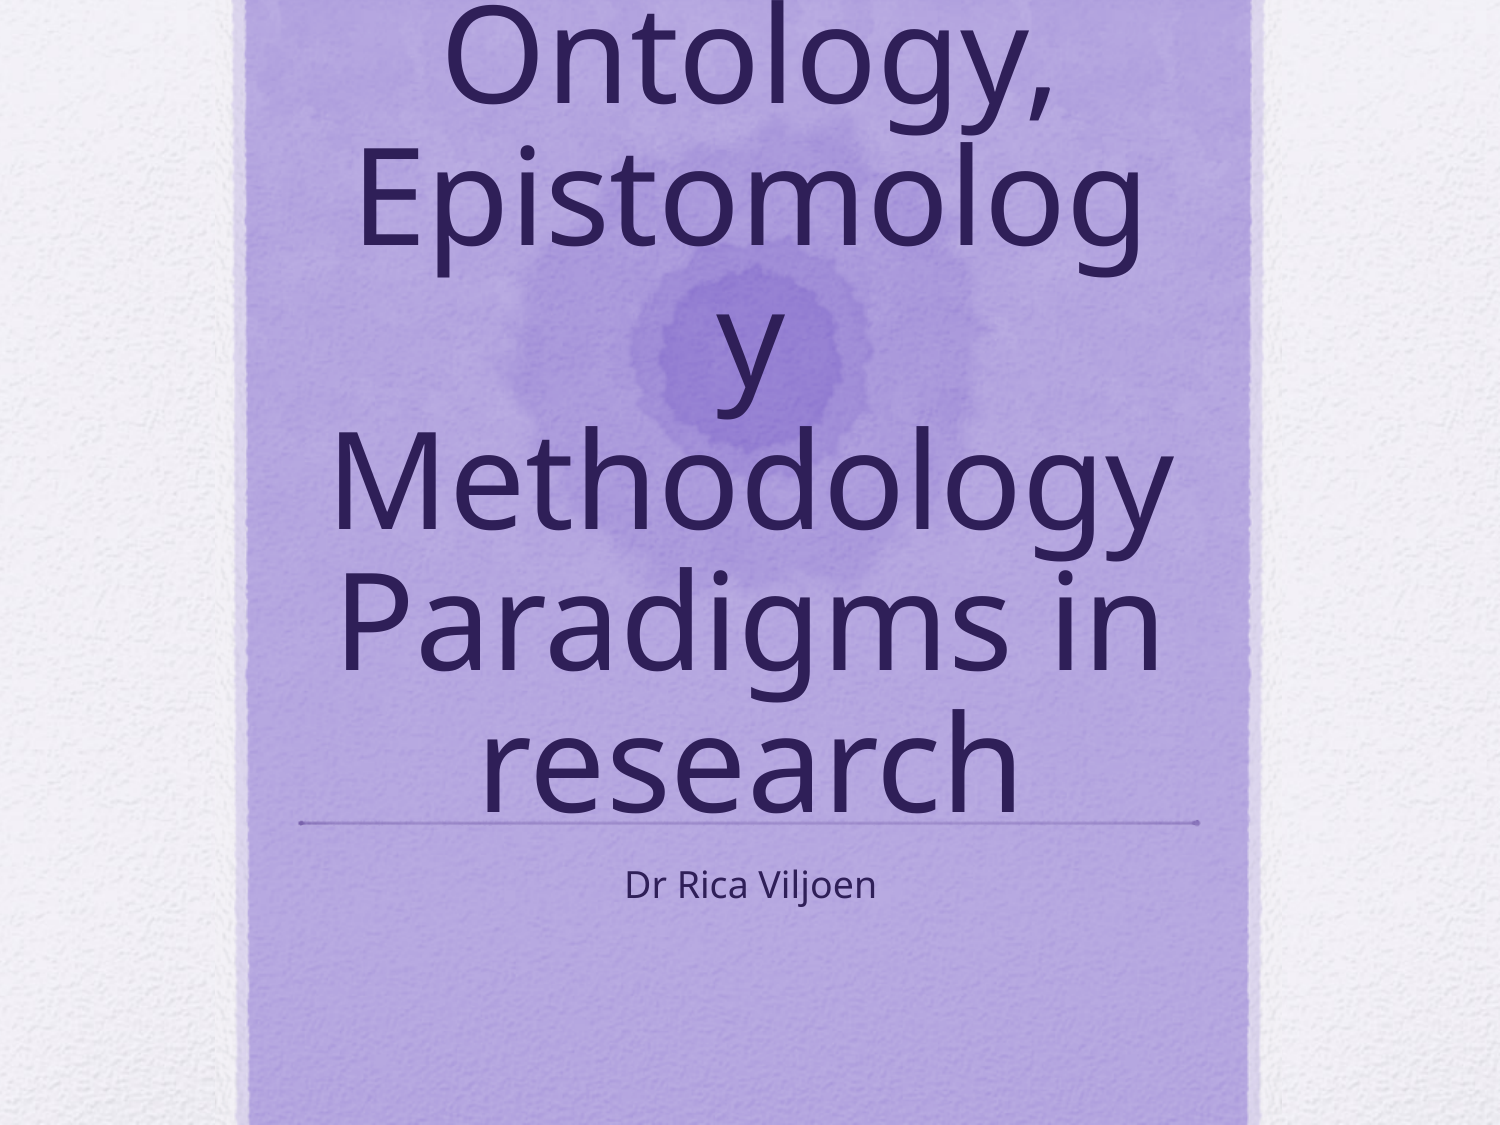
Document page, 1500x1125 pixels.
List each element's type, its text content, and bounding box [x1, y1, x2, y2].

subtitle Dr Rica Viljoen [304, 853, 1198, 994]
title Ontology, Epistomology Methodology Paradigms in research [304, 605, 1198, 847]
picture [0, 0, 1500, 1125]
